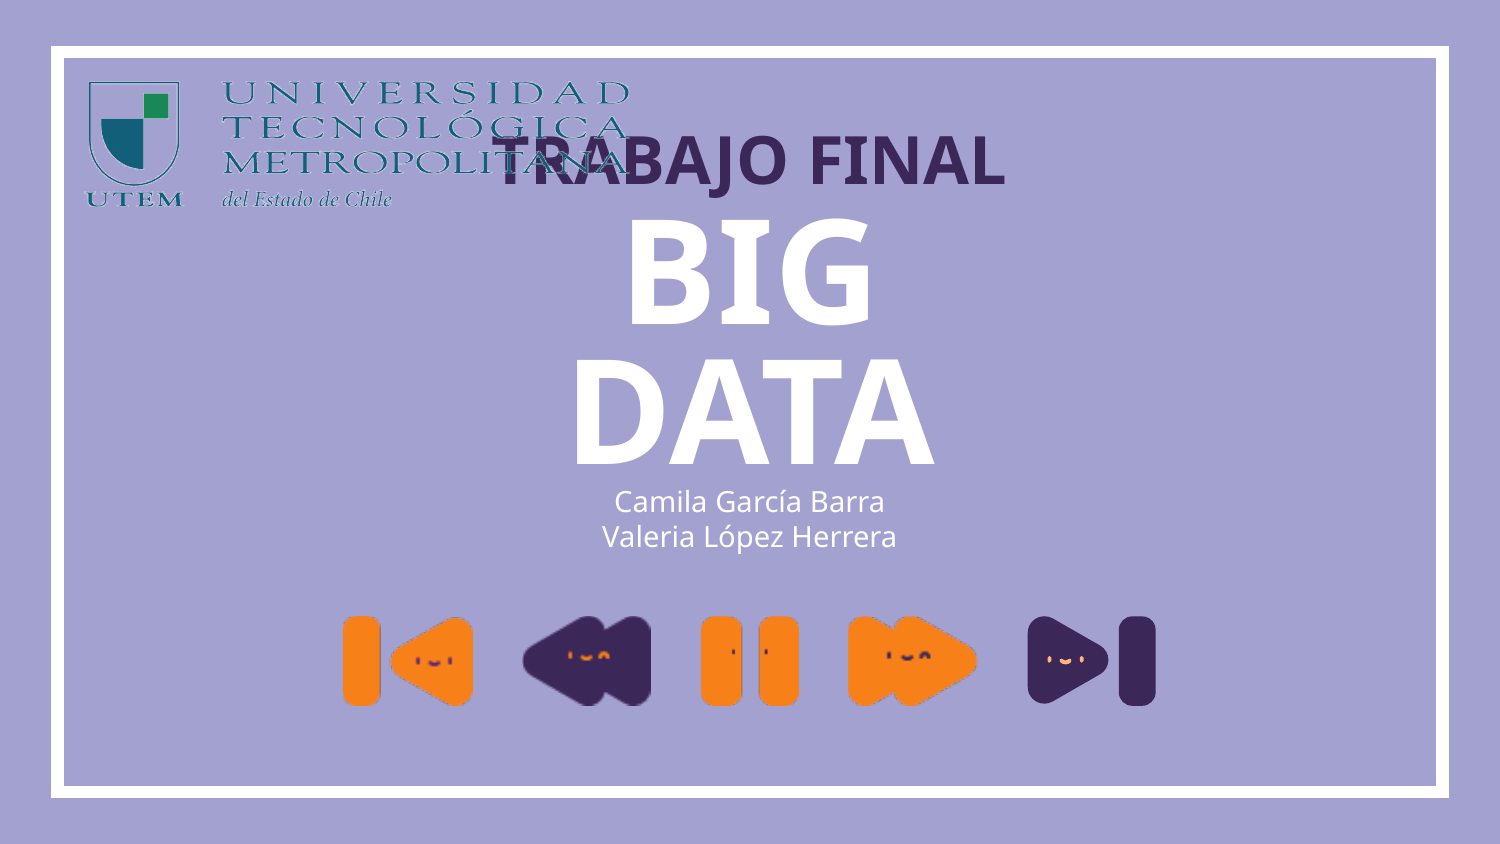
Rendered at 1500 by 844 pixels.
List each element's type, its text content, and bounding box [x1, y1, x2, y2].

picture [848, 616, 978, 706]
picture [700, 616, 799, 706]
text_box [1027, 616, 1156, 706]
picture [343, 616, 473, 706]
picture [80, 74, 635, 215]
picture [522, 616, 652, 706]
title TRABAJO FINAL BIG DATA [402, 244, 1098, 508]
subtitle Camila García Barra Valeria López Herrera [536, 467, 964, 579]
